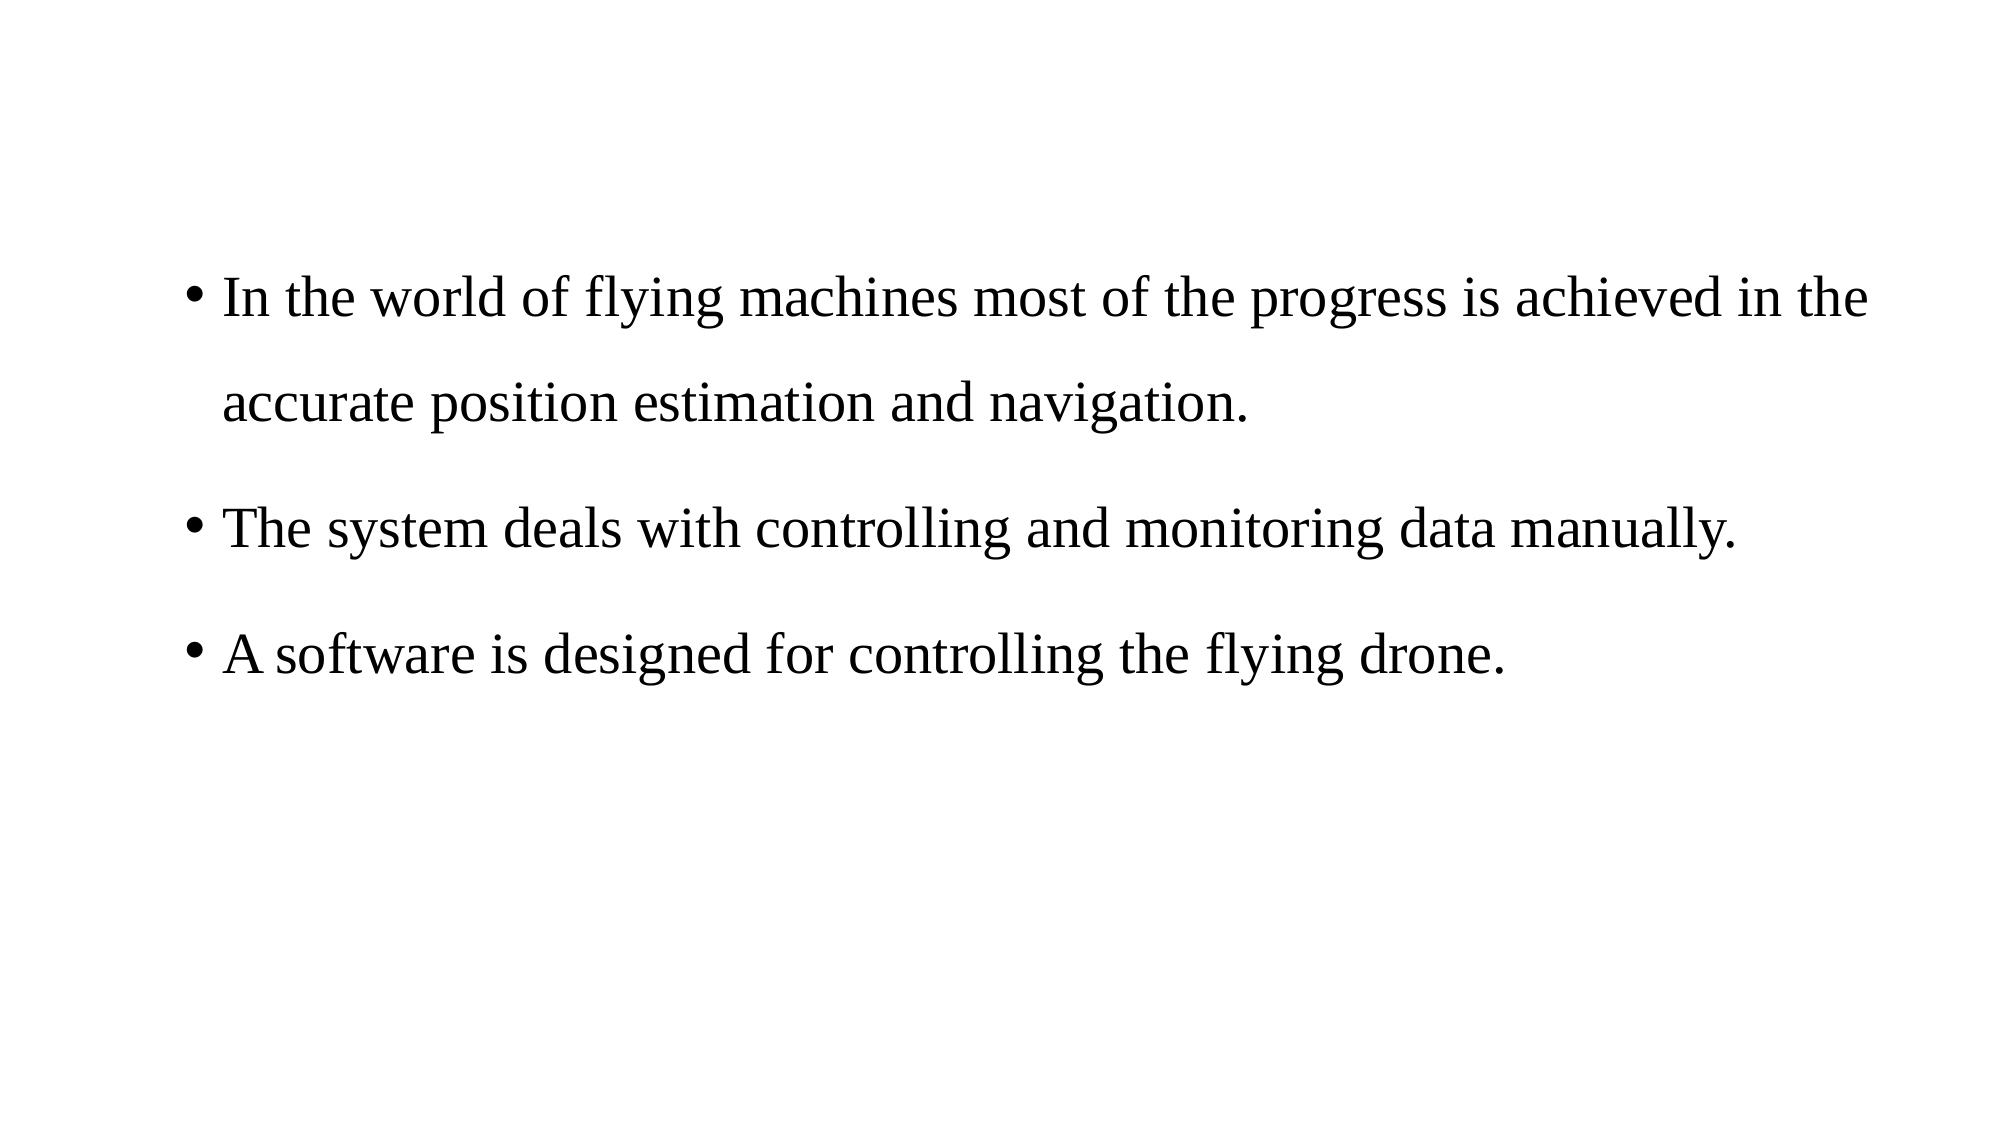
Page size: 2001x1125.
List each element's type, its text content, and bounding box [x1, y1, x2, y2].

list In the world of flying machines most of the progress is achieved in the accurate position estimation and navigation. The system deals with controlling and monitoring data manually. A software is designed for controlling the flying drone. [169, 215, 1895, 930]
